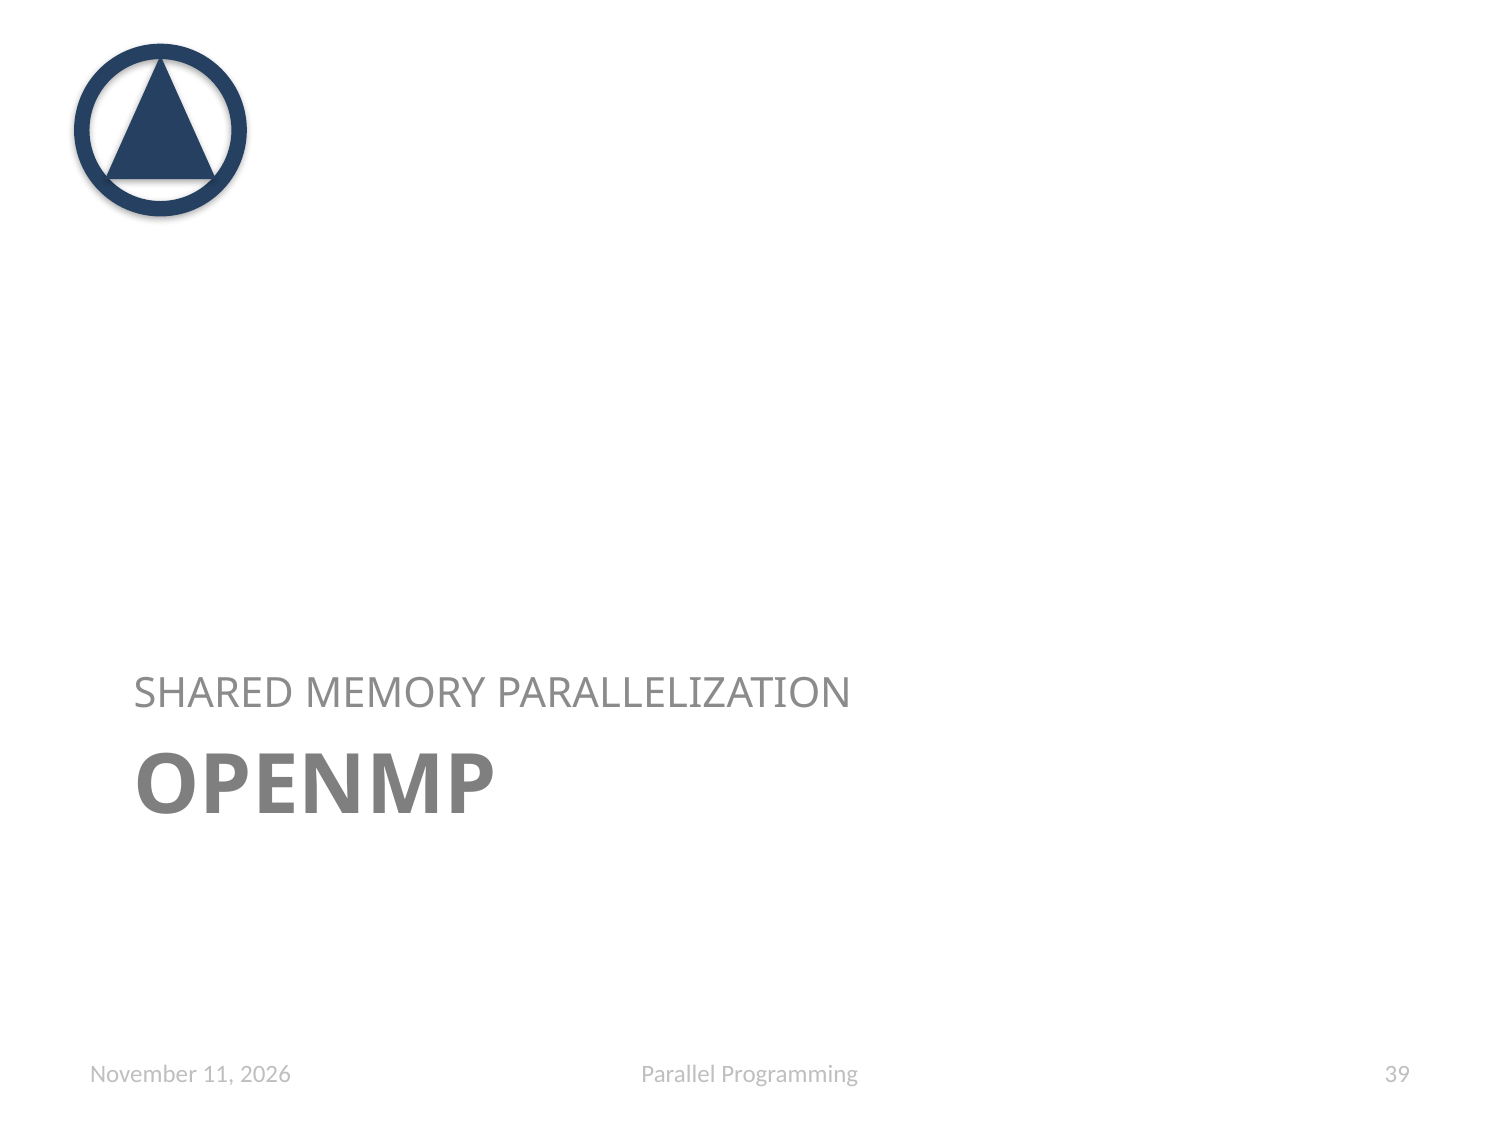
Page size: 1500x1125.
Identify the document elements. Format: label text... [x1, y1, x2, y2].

title oPENMP [118, 723, 1394, 947]
slide_number 38 [1074, 1042, 1425, 1103]
list SHARED MEMORY PARALLELIZATION [118, 476, 1394, 723]
footer Parallel Programming [512, 1042, 988, 1103]
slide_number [75, 1042, 425, 1103]
